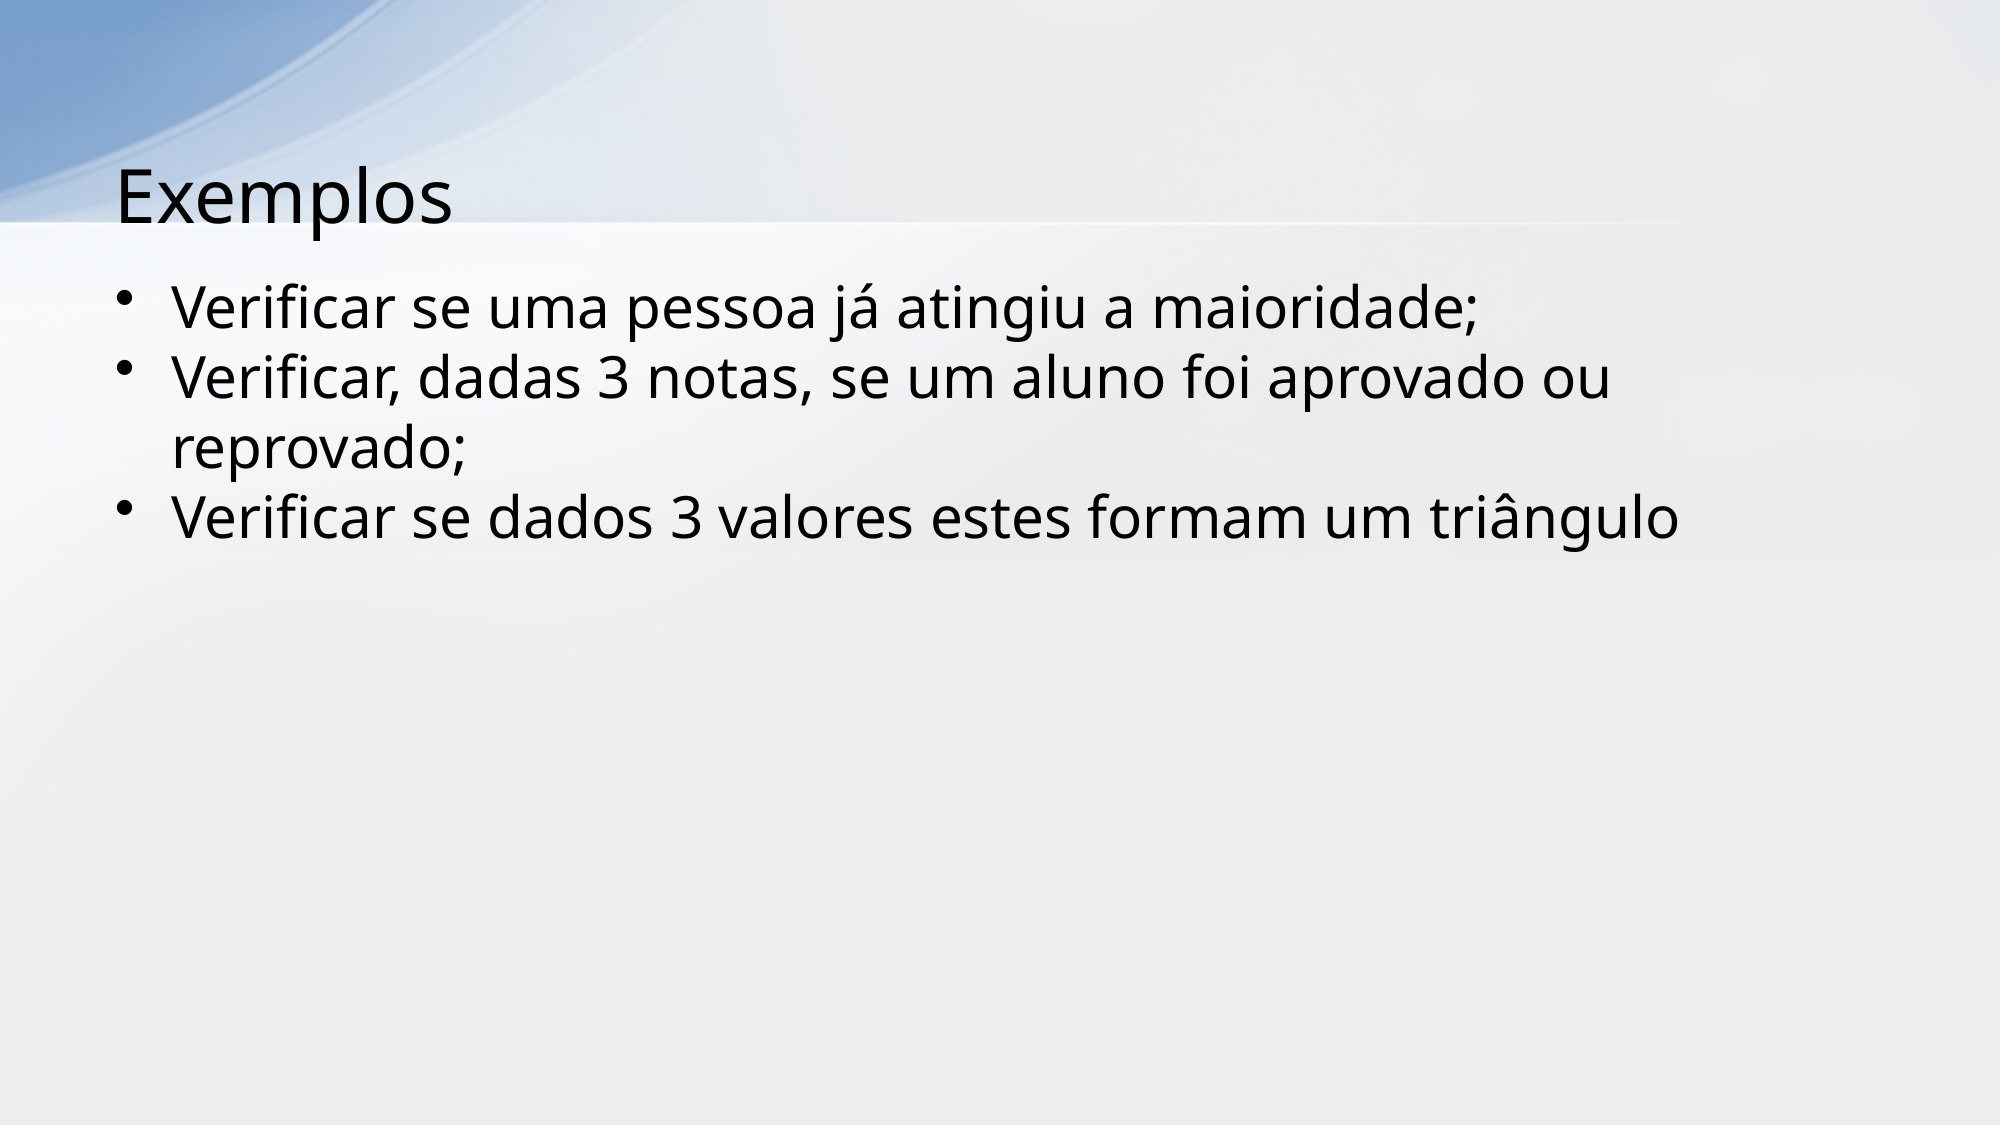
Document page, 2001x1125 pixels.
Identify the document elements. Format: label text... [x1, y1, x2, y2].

picture [0, 0, 2000, 1125]
title Exemplos [99, 58, 1900, 247]
list Verificar se uma pessoa já atingiu a maioridade; Verificar, dadas 3 notas, se um aluno foi aprovado ou reprovado; Verificar se dados 3 valores estes formam um triângulo [99, 262, 1900, 1005]
